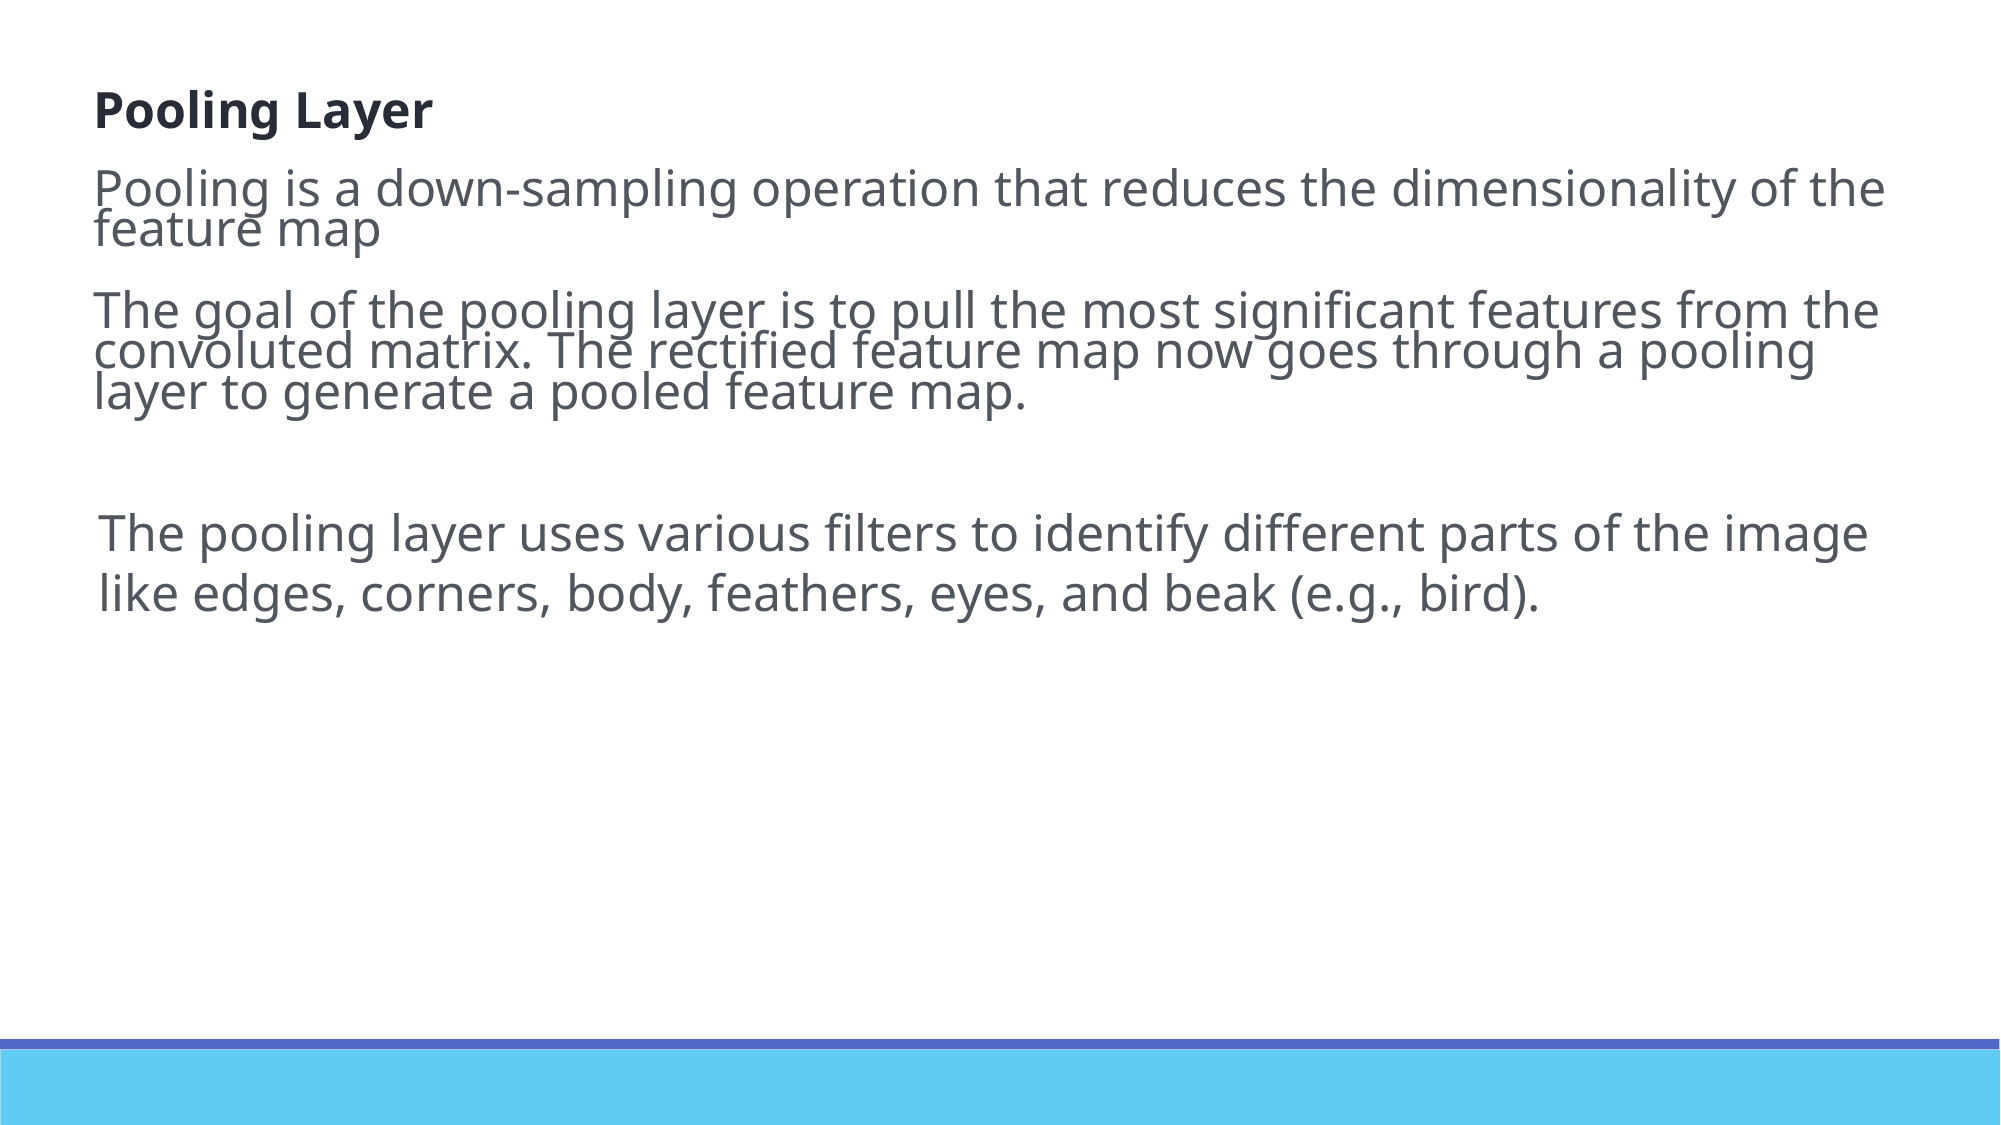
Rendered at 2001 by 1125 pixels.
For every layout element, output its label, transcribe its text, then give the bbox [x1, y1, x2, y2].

text_box The pooling layer uses various filters to identify different parts of the image like edges, corners, body, feathers, eyes, and beak (e.g., bird). [83, 494, 1927, 629]
text_box Pooling Layer Pooling is a down-sampling operation that reduces the dimensionality of the feature map The goal of the pooling layer is to pull the most significant features from the convoluted matrix. The rectified feature map now goes through a pooling layer to generate a pooled feature map. [78, 90, 1922, 427]
